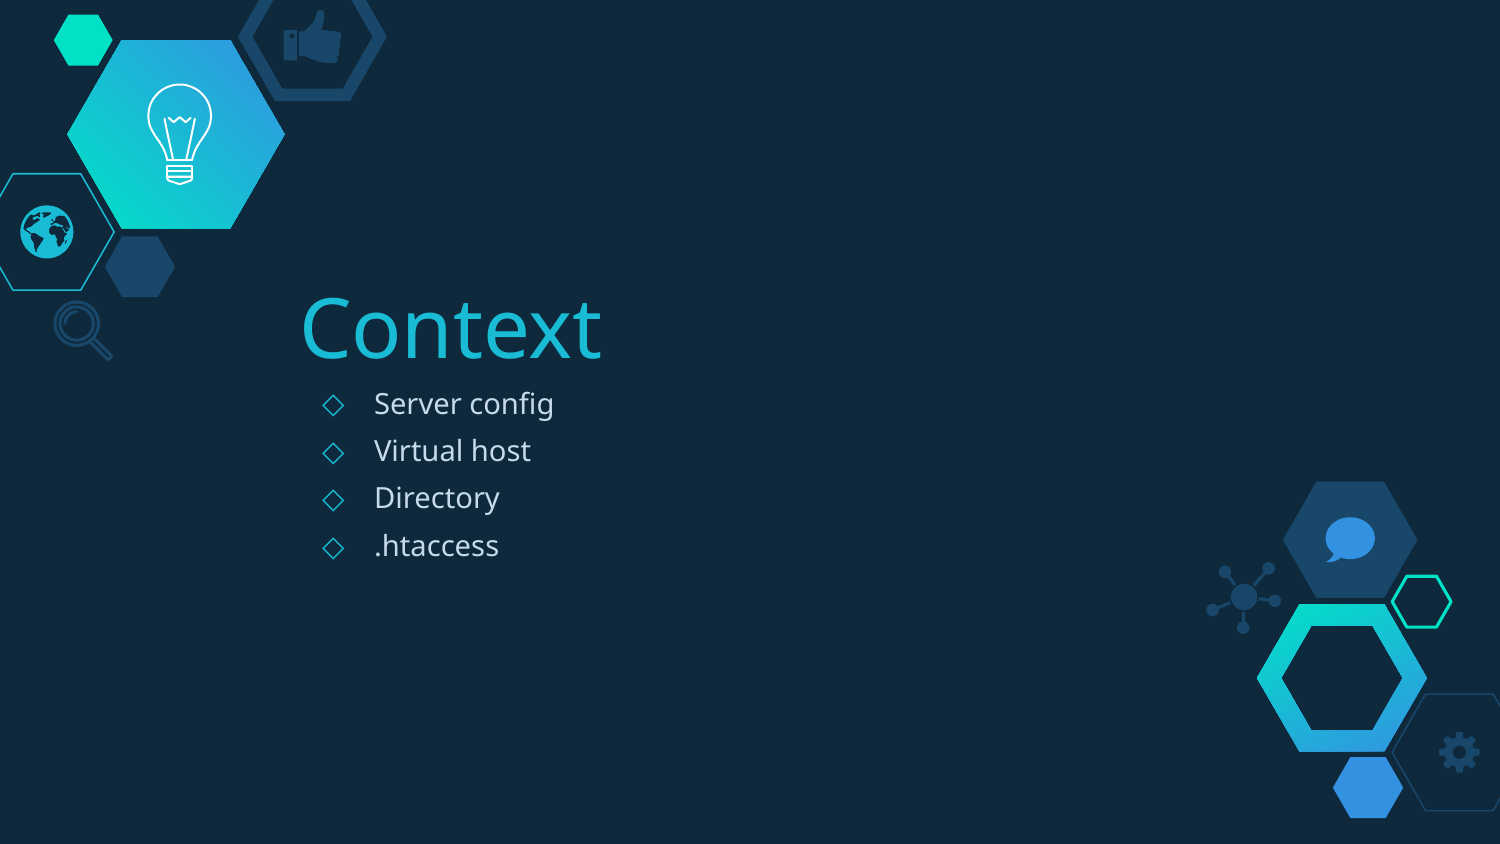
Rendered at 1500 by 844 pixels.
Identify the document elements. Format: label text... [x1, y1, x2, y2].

list Server config Virtual host Directory .htaccess [284, 369, 1096, 643]
title Context [284, 284, 1096, 369]
